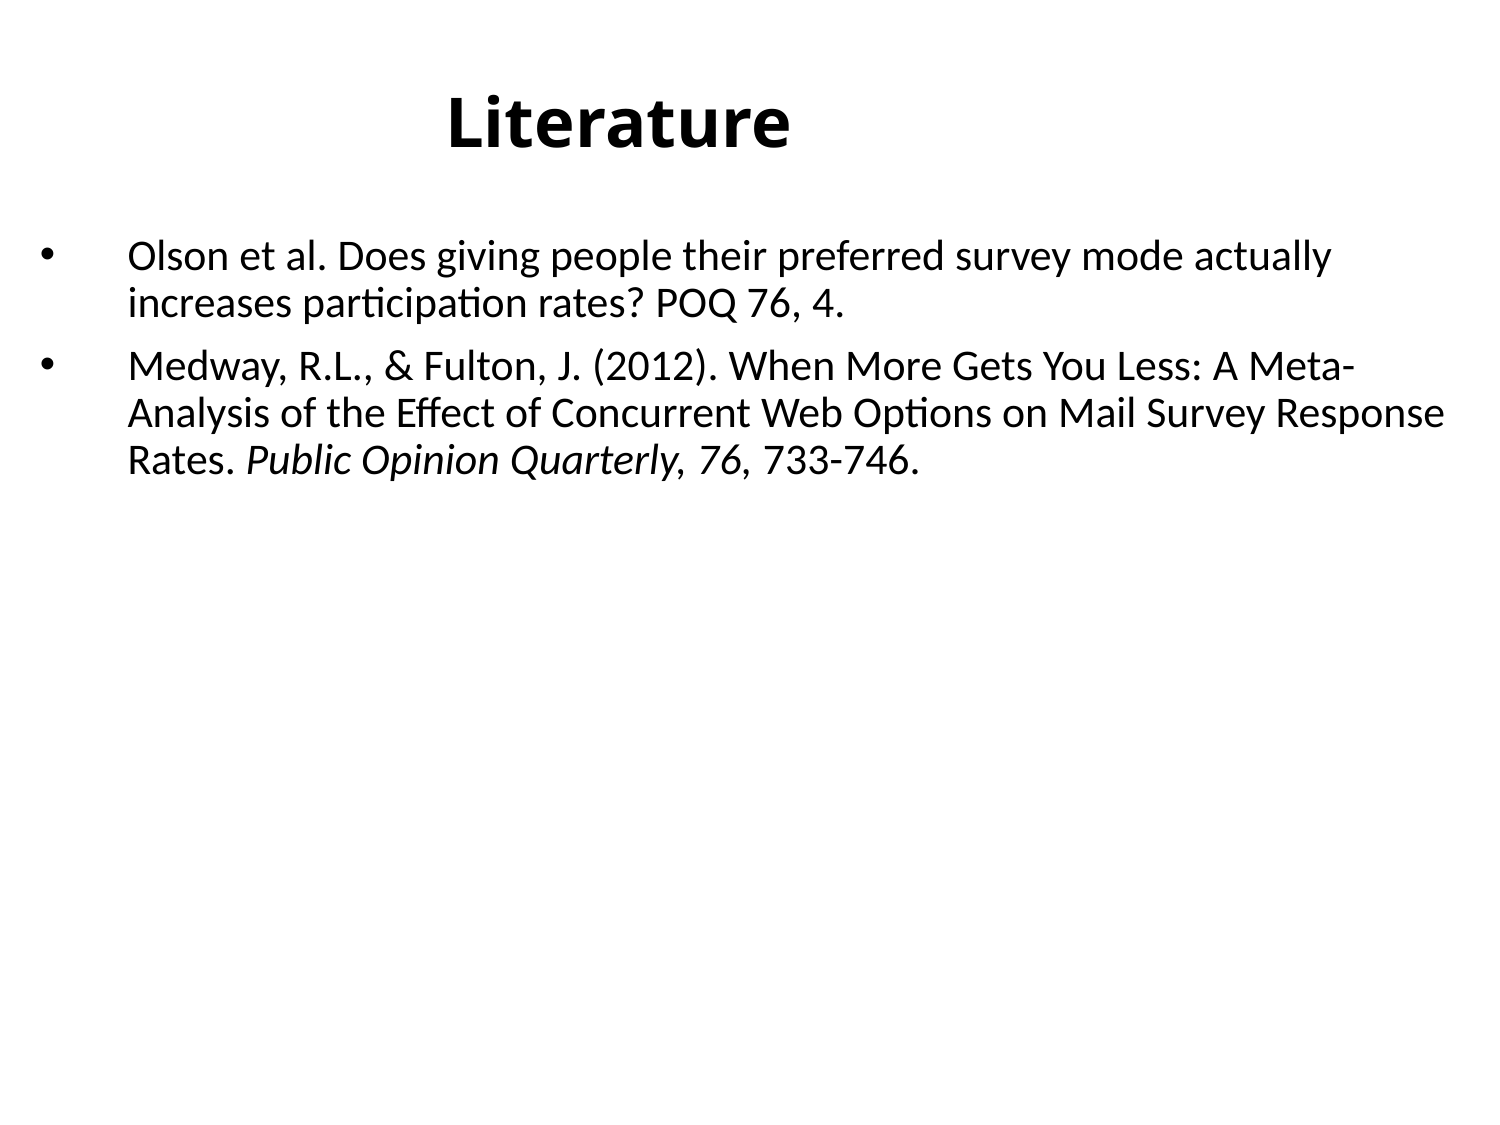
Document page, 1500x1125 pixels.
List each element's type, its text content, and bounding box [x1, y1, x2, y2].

title Literature [0, 50, 1238, 200]
list Olson et al. Does giving people their preferred survey mode actually increases participation rates? POQ 76, 4. Medway, R.L., & Fulton, J. (2012). When More Gets You Less: A Meta-Analysis of the Effect of Concurrent Web Options on Mail Survey Response Rates. Public Opinion Quarterly, 76, 733-746. [24, 224, 1500, 1088]
